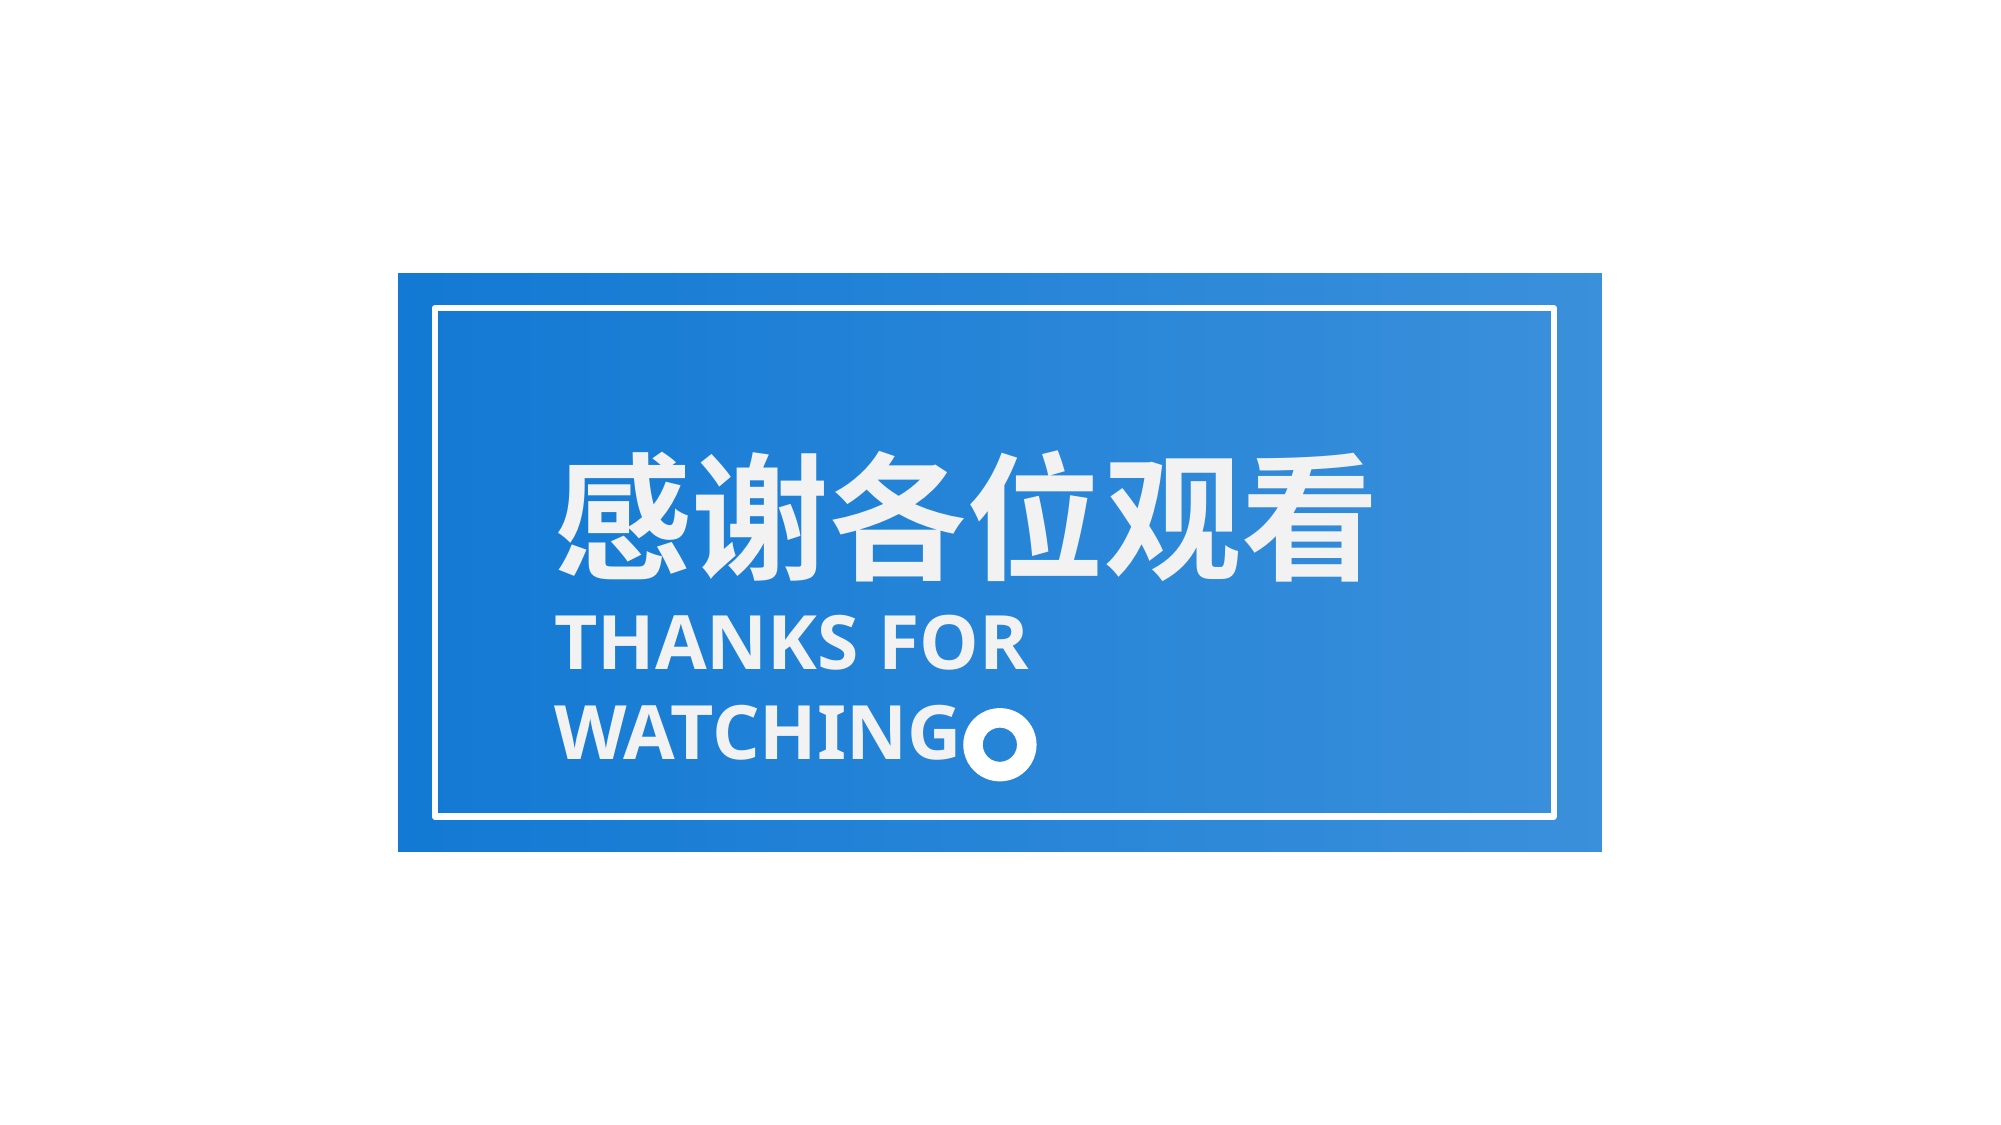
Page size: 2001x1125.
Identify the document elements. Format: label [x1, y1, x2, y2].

text_box [398, 273, 1602, 852]
